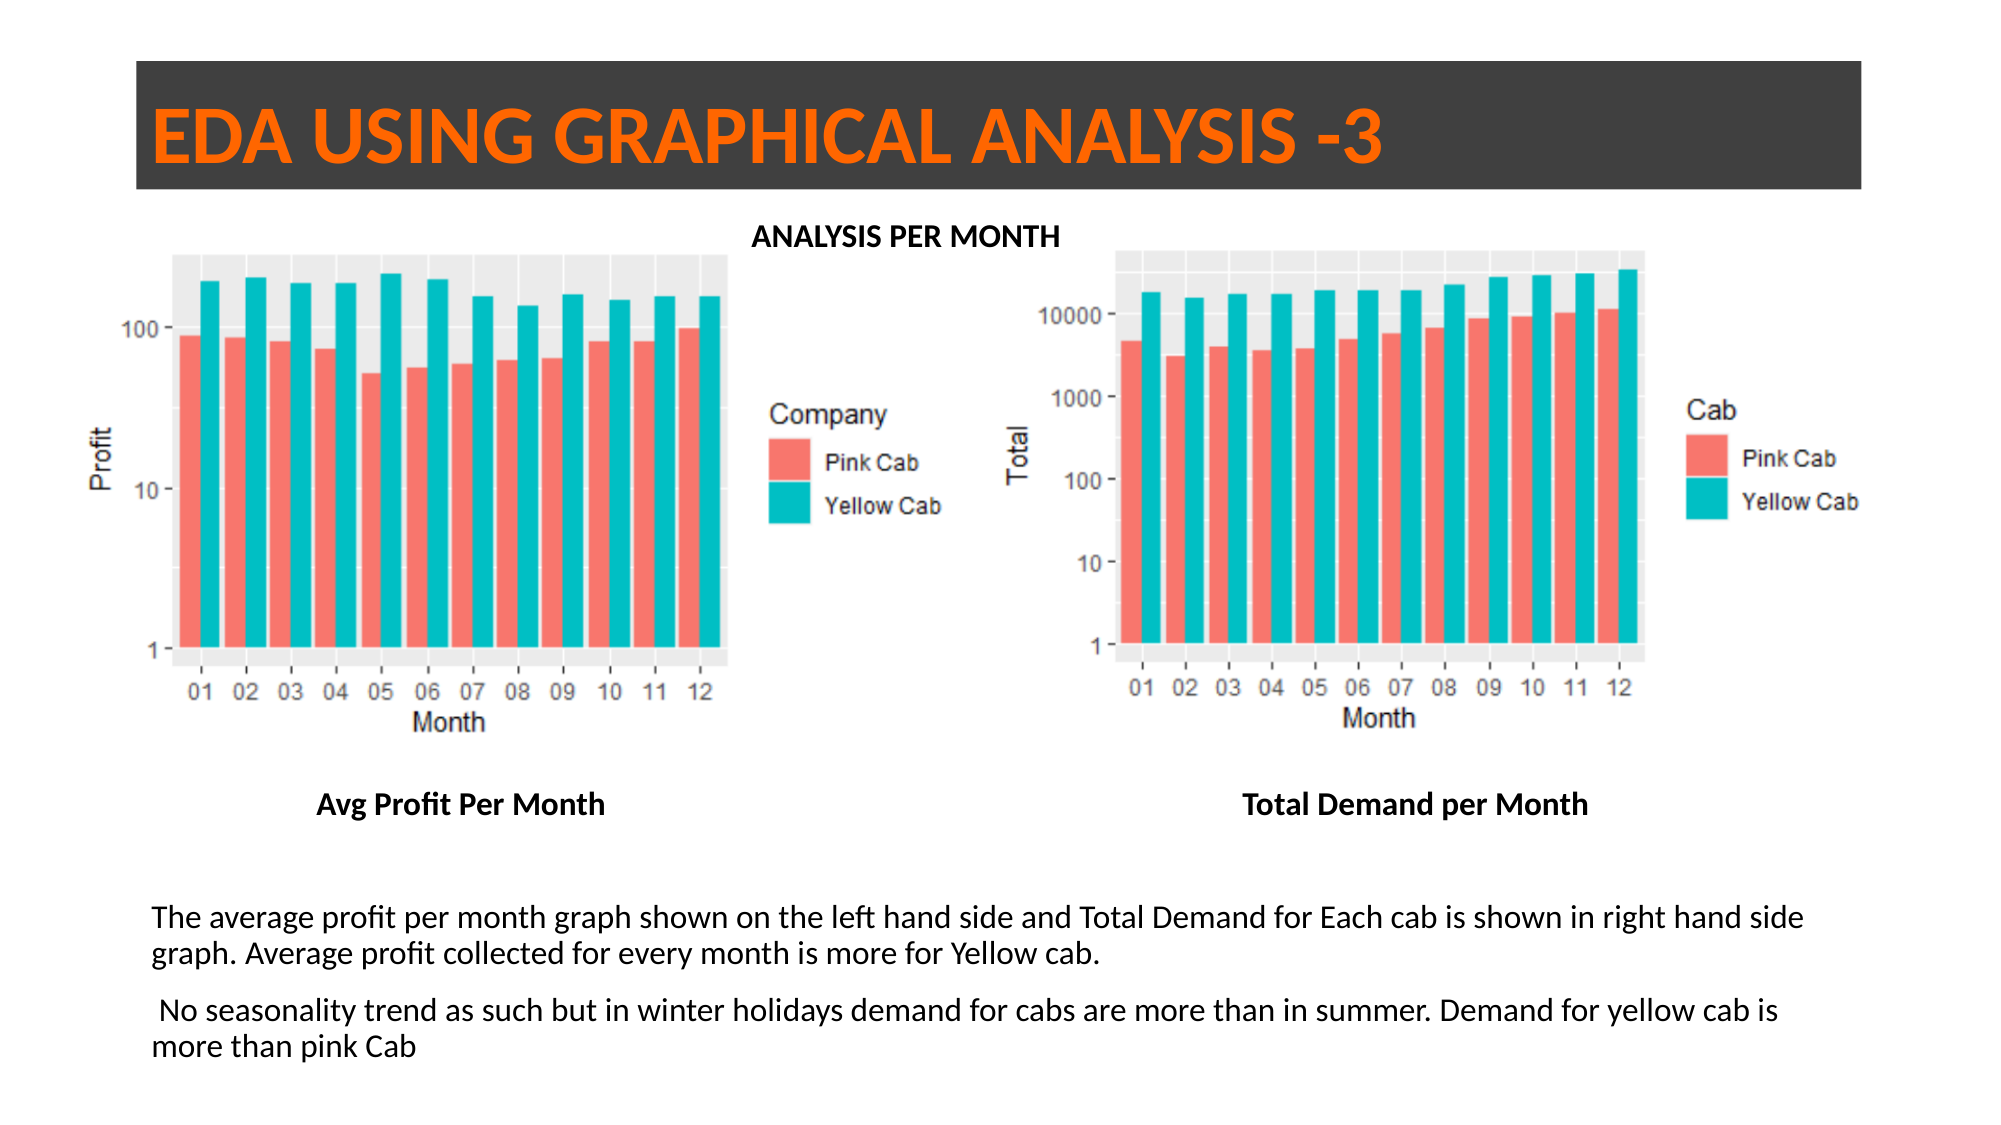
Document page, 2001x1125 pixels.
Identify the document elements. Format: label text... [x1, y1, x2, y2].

title EDA USING GRAPHICAL ANALYSIS -3 [136, 61, 1862, 190]
picture [75, 249, 955, 738]
list ANALYSIS PER MONTH Avg Profit Per Month Total Demand per Month The average profit per month graph shown on the left hand side and Total Demand for Each cab is shown in right hand side graph. Average profit collected for every month is more for Yellow cab. No seasonality trend as such but in winter holidays demand for cabs are more than in summer. Demand for yellow cab is more than pink Cab [136, 211, 1862, 1090]
picture [998, 248, 1861, 739]
